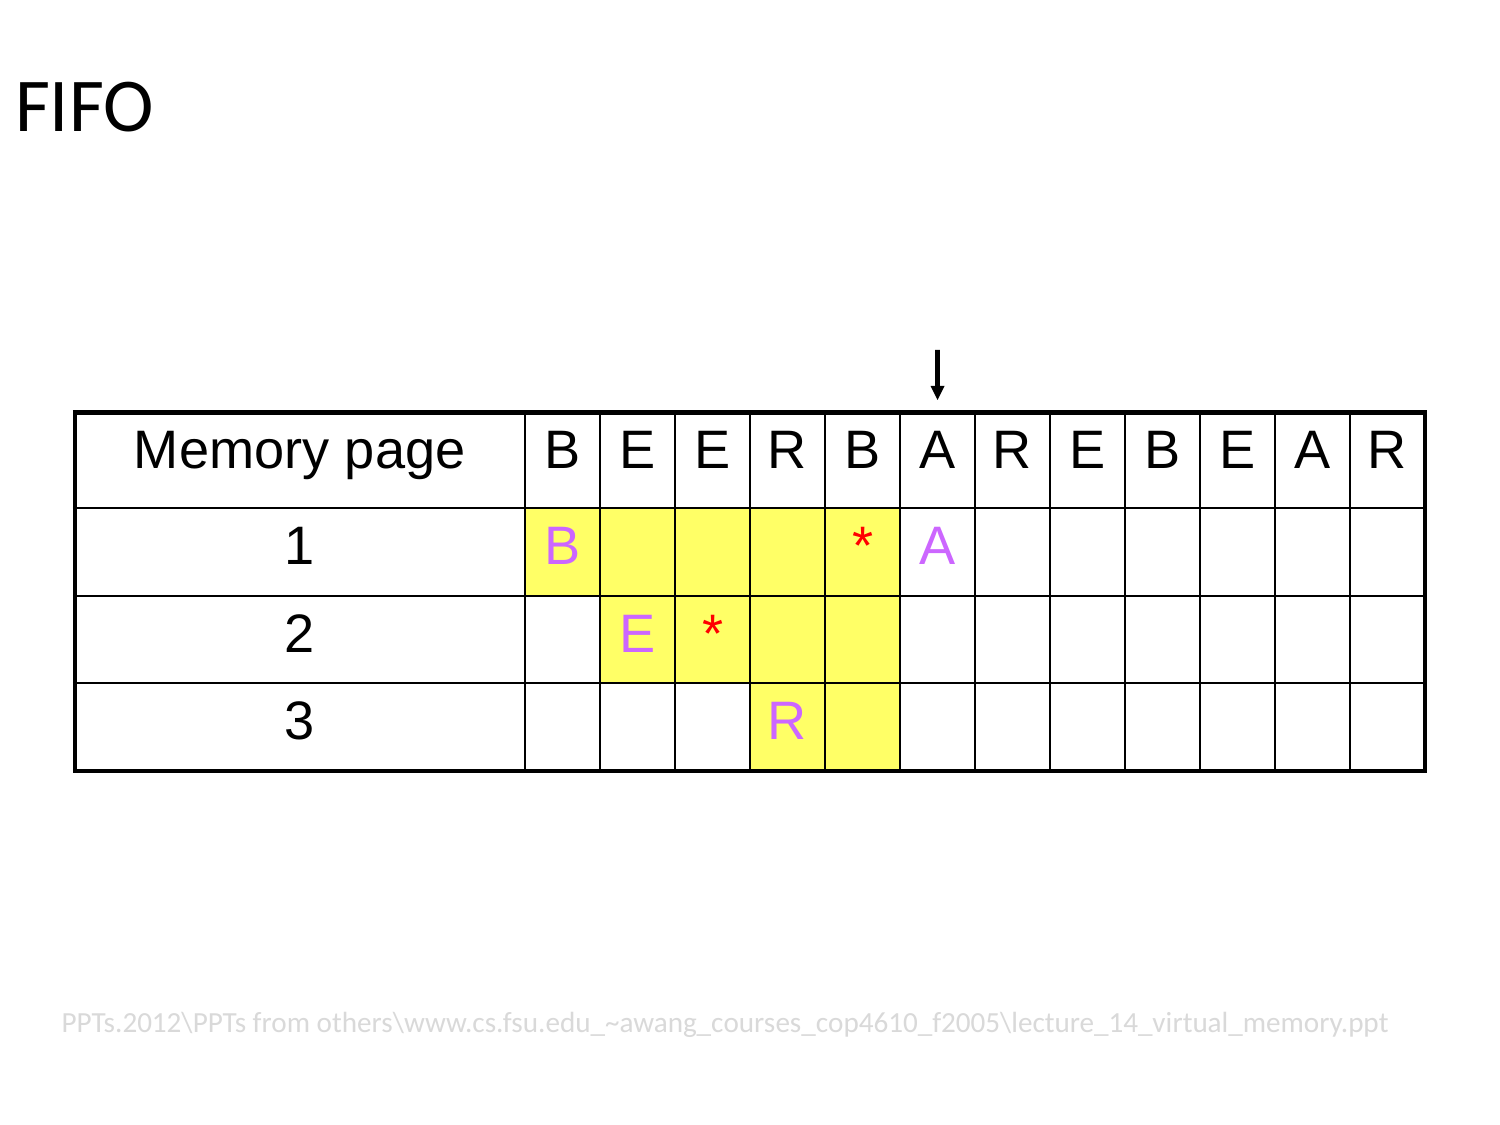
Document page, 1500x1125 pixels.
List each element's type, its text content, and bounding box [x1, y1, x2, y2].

table_header B [526, 415, 599, 507]
table_cell [751, 509, 824, 595]
title FIFO [0, 46, 1350, 155]
table_header E [1051, 415, 1124, 507]
table_cell [1051, 684, 1124, 769]
table_cell [976, 597, 1049, 682]
table_cell A [901, 509, 974, 595]
table_cell R [751, 684, 824, 769]
text_box [931, 349, 944, 400]
table_cell [976, 509, 1049, 595]
table_cell [1351, 597, 1423, 682]
table_cell [1351, 509, 1423, 595]
table_cell [1126, 684, 1199, 769]
table_header E [601, 415, 674, 507]
table_cell [526, 684, 599, 769]
table_cell [826, 597, 899, 682]
table_header R [751, 415, 824, 507]
table_header R [976, 415, 1049, 507]
table_header E [676, 415, 749, 507]
table_cell * [676, 597, 749, 682]
table_cell 1 [77, 509, 524, 595]
text_box PPTs.2012\PPTs from others\www.cs.fsu.edu_~awang_courses_cop4610_f2005\lecture_14_virtual_memory.ppt [46, 996, 1500, 1046]
table_cell [1276, 684, 1349, 769]
table_cell [526, 597, 599, 682]
table_cell [901, 684, 974, 769]
table_cell [976, 684, 1049, 769]
table_cell [1201, 509, 1274, 595]
table_header Memory page [77, 415, 524, 507]
table_cell [1051, 509, 1124, 595]
table_header B [826, 415, 899, 507]
table_cell [826, 684, 899, 769]
table_cell [601, 509, 674, 595]
table_header R [1351, 415, 1423, 507]
table_cell * [826, 509, 899, 595]
table_cell [676, 684, 749, 769]
table_cell [1276, 597, 1349, 682]
table_cell [1351, 684, 1423, 769]
table_cell [1051, 597, 1124, 682]
table_header E [1201, 415, 1274, 507]
table_cell [601, 684, 674, 769]
table_header A [1276, 415, 1349, 507]
table_cell [1126, 509, 1199, 595]
table_cell [1201, 597, 1274, 682]
table_cell [676, 509, 749, 595]
table_cell E [601, 597, 674, 682]
table_cell [1201, 684, 1274, 769]
table_cell 2 [77, 597, 524, 682]
table_header A [901, 415, 974, 507]
table_cell [1126, 597, 1199, 682]
table_header B [1126, 415, 1199, 507]
table_cell 3 [77, 684, 524, 769]
table_cell B [526, 509, 599, 595]
table_cell [1276, 509, 1349, 595]
table_cell [901, 597, 974, 682]
table_cell [751, 597, 824, 682]
